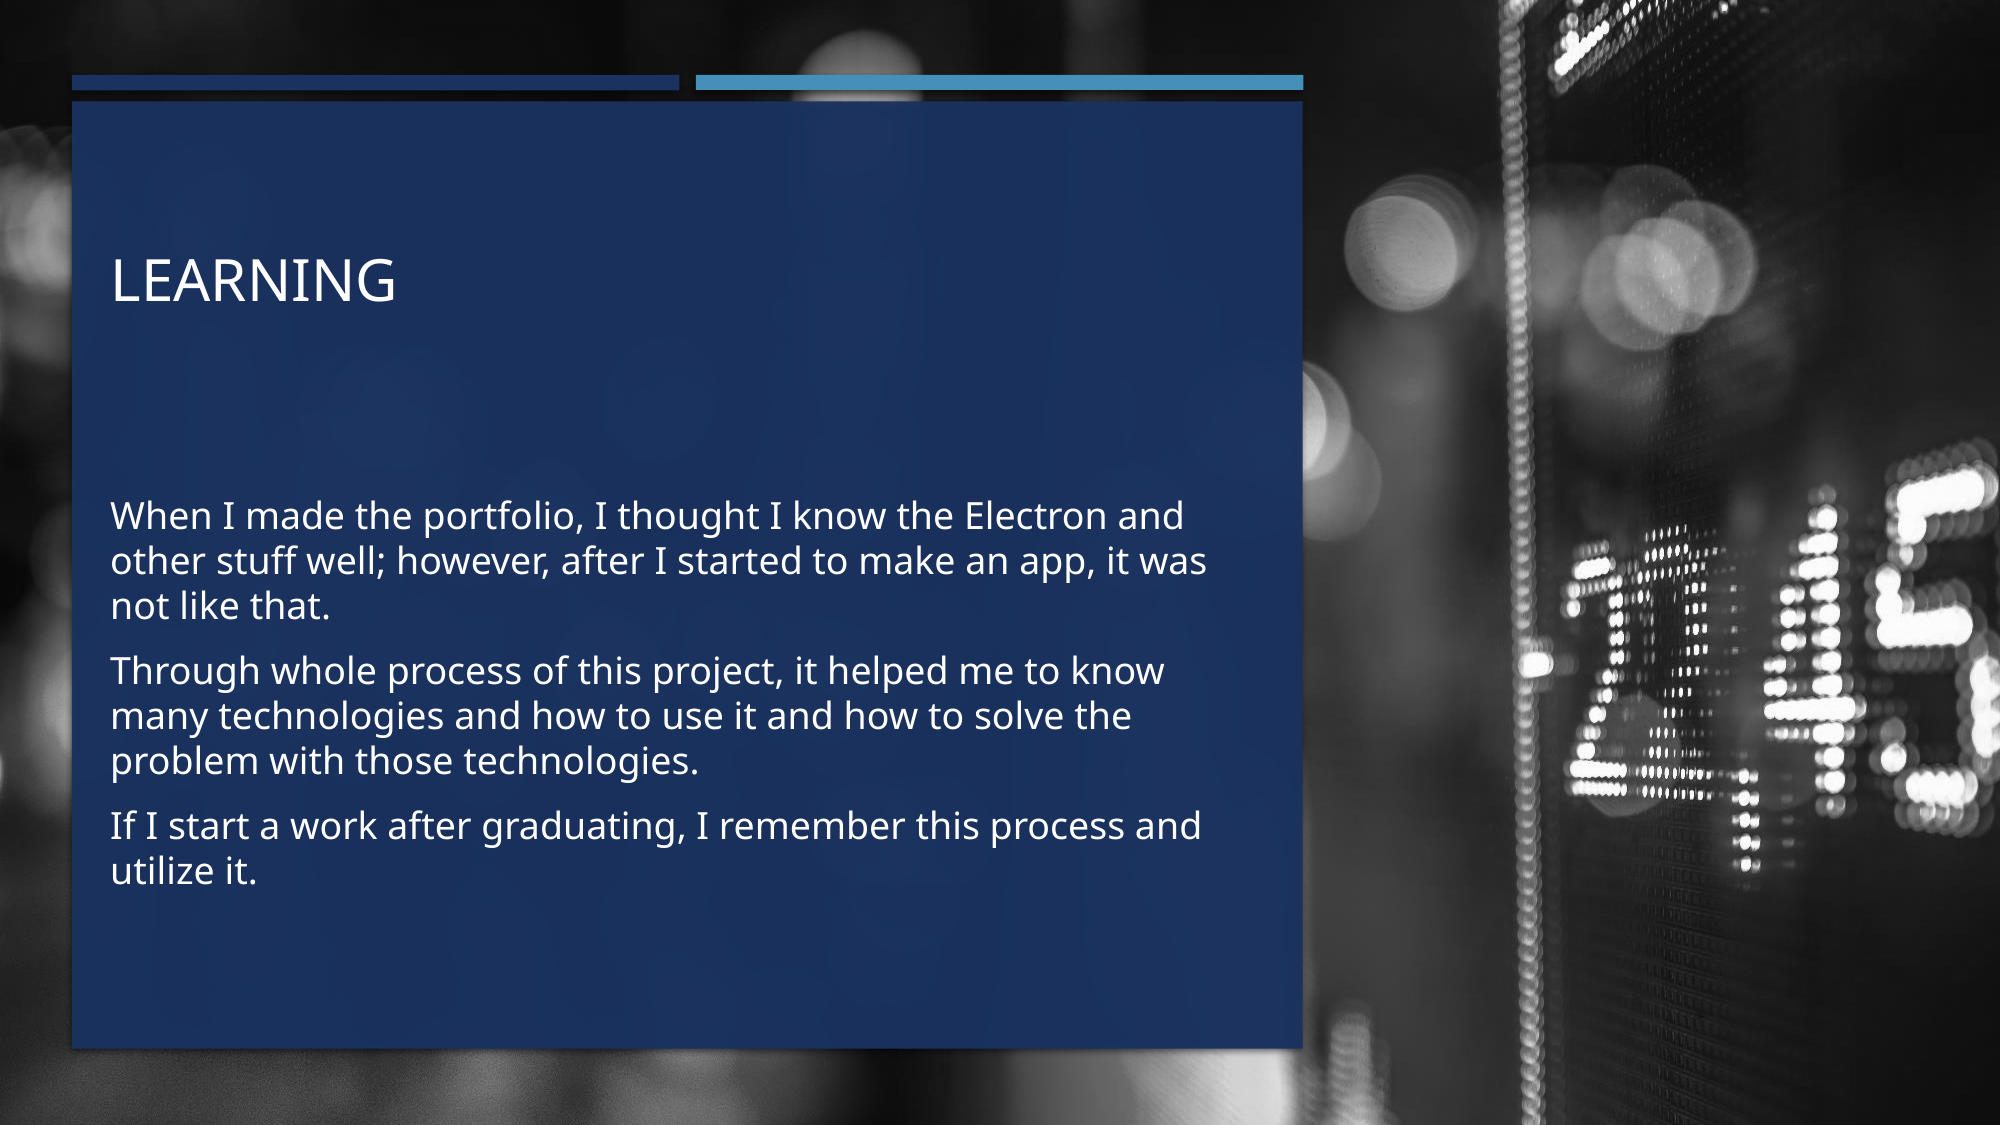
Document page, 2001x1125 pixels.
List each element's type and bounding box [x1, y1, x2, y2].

picture [0, 0, 2000, 1125]
text_box [71, 74, 1304, 1049]
